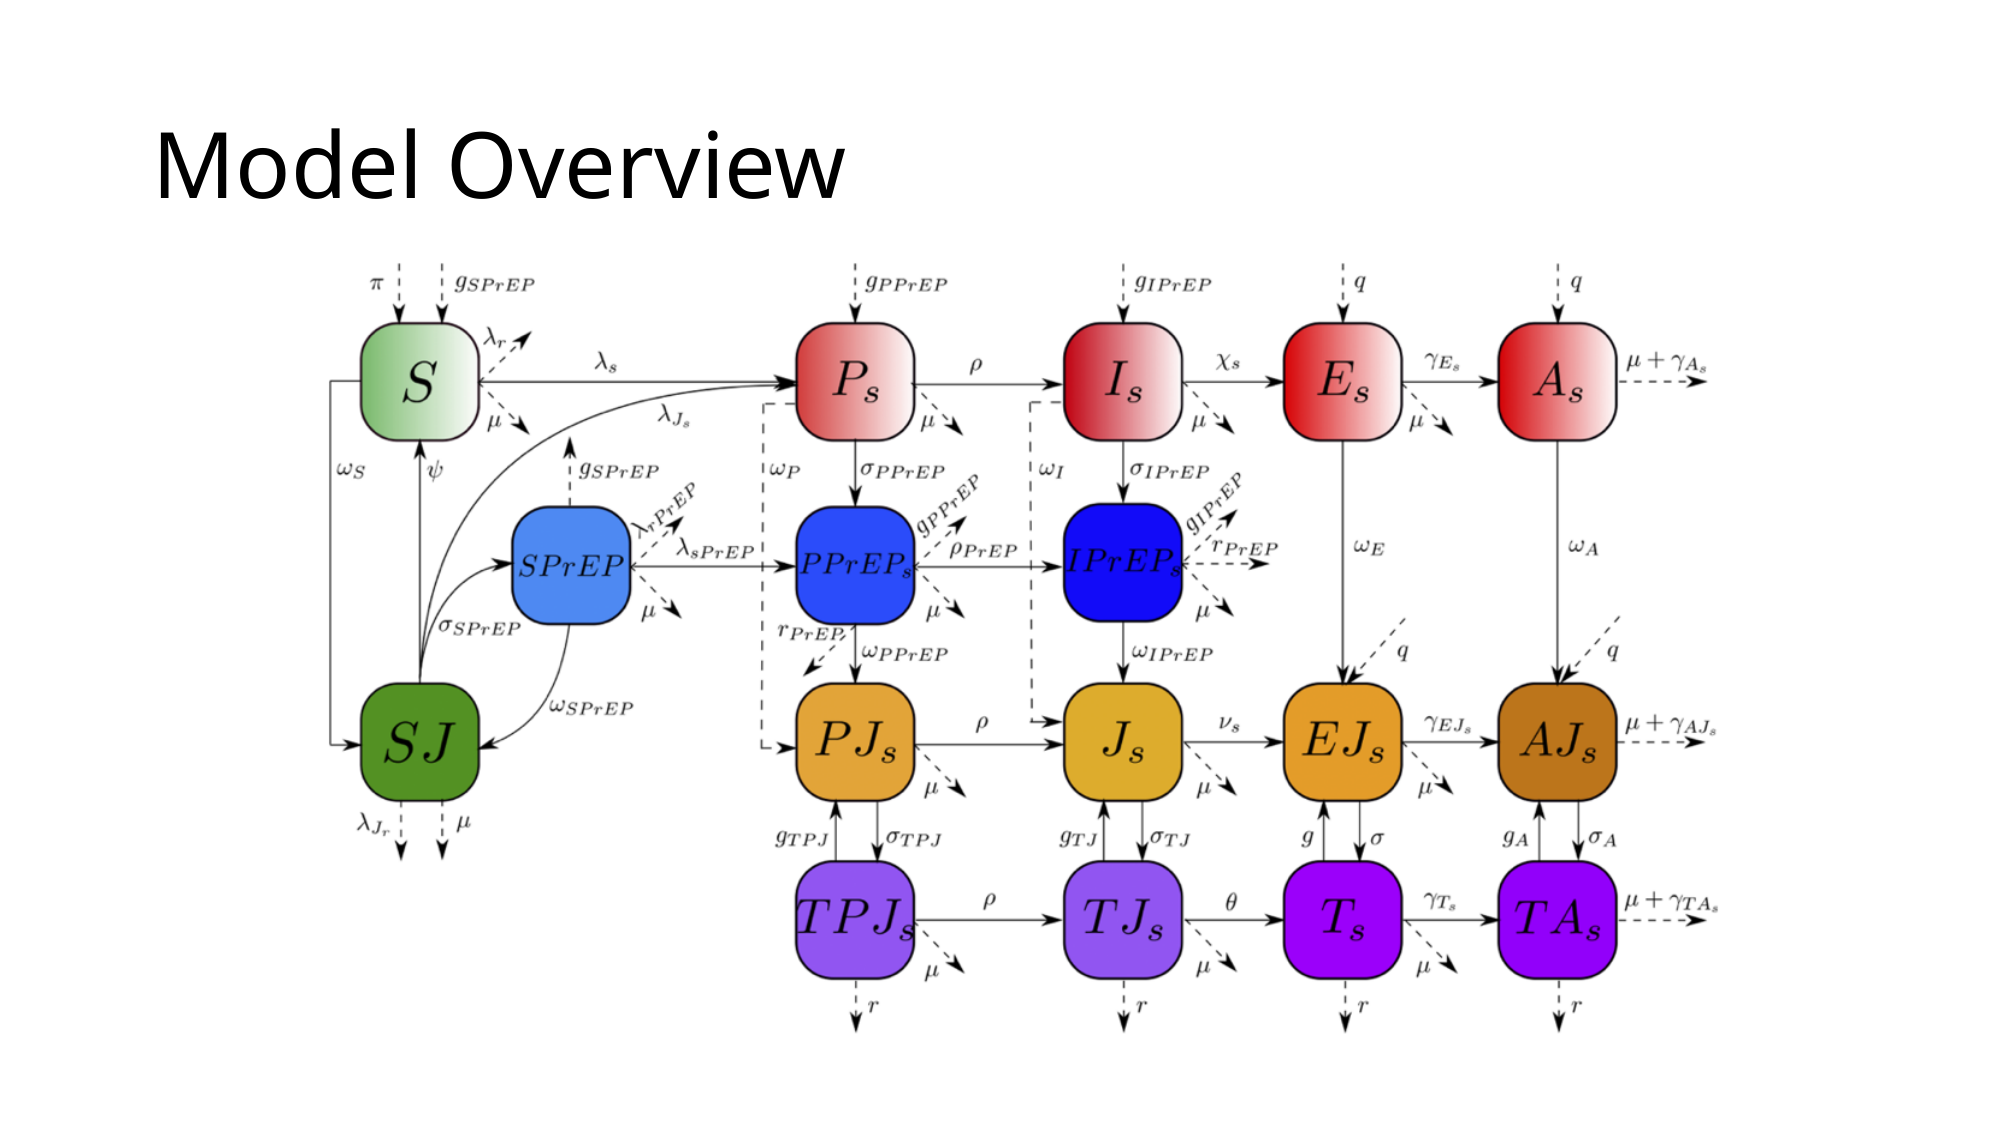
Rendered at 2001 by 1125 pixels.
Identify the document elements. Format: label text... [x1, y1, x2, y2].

title Model Overview [137, 59, 1863, 278]
picture [328, 262, 1719, 1035]
